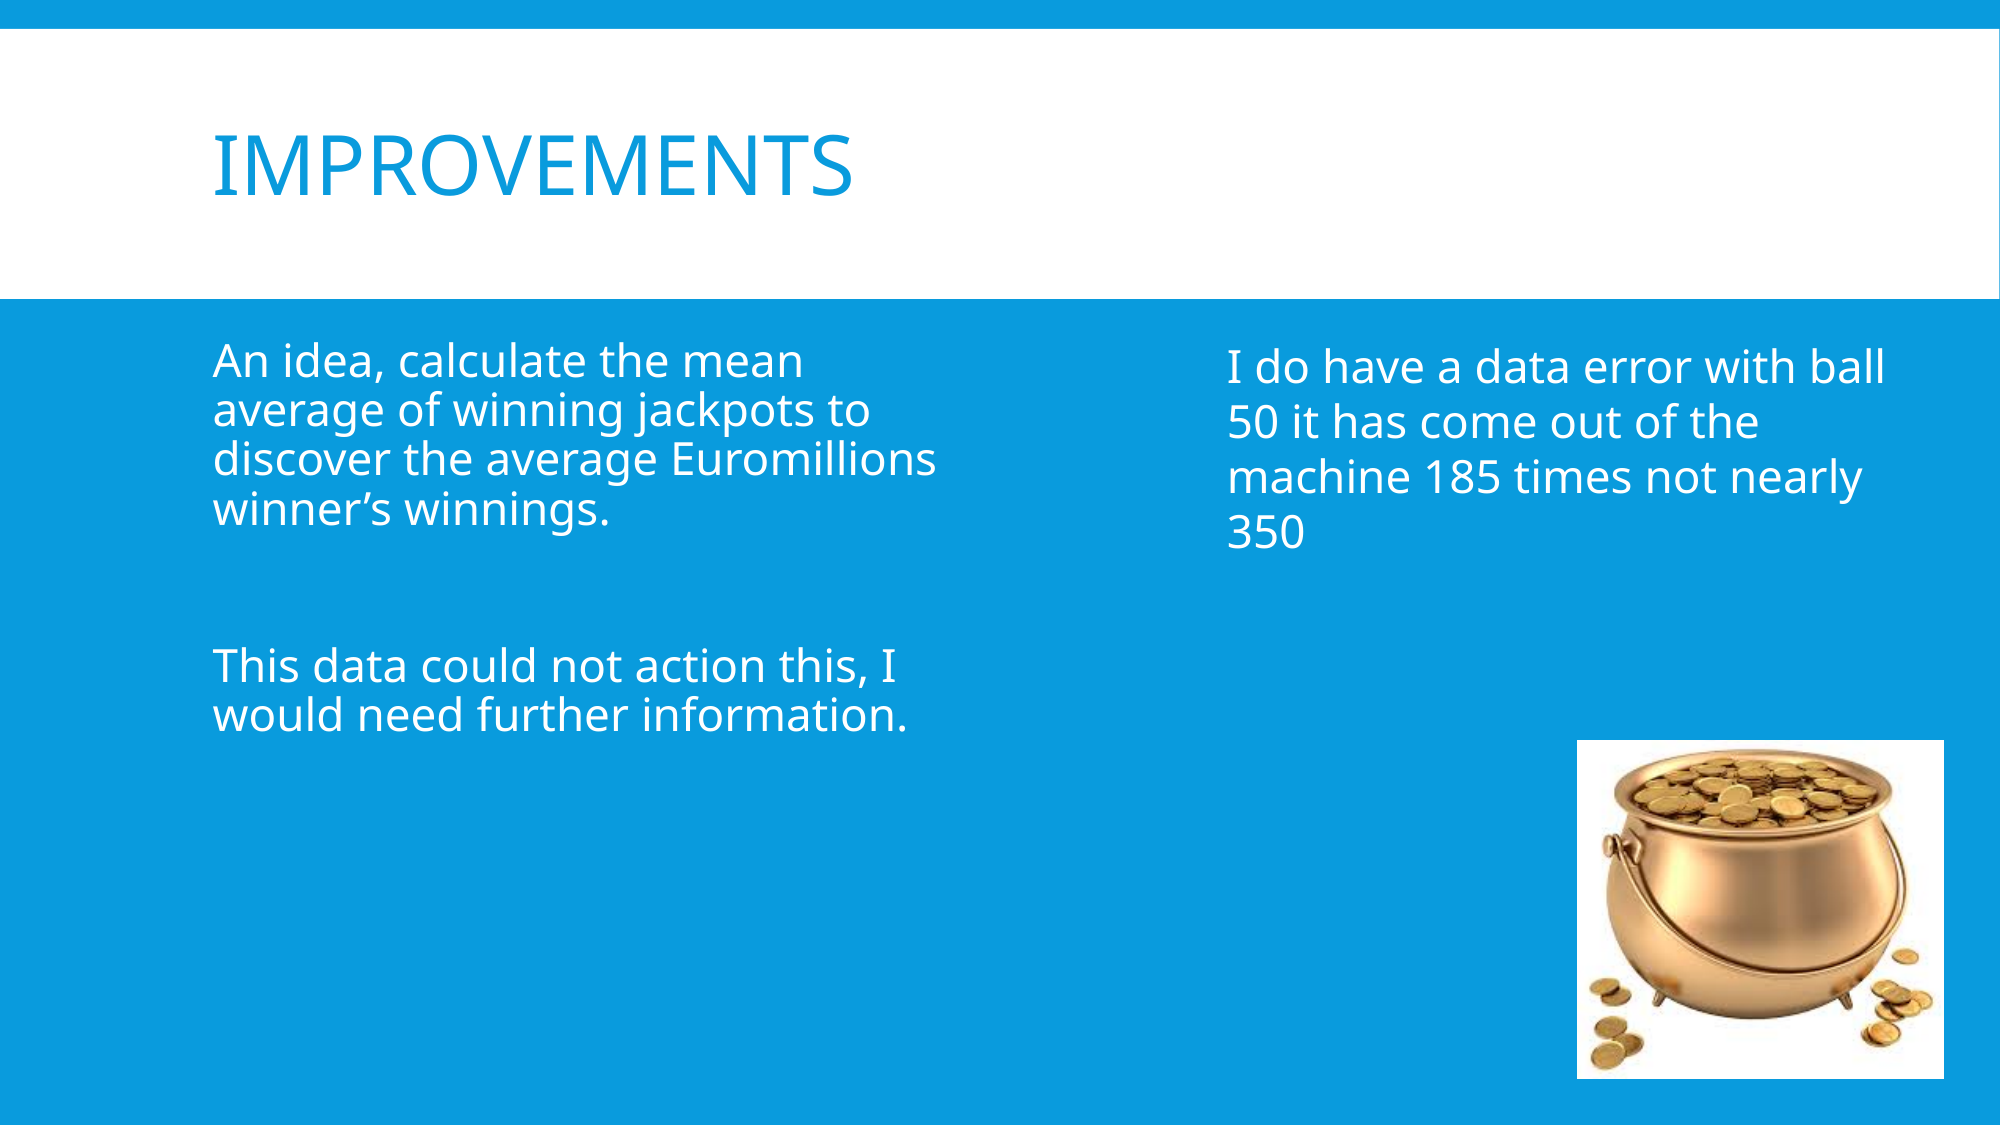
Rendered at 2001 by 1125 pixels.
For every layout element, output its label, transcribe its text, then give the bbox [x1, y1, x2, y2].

text_box I do have a data error with ball 50 it has come out of the machine 185 times not nearly 350 [1212, 329, 1941, 565]
picture [1578, 741, 1943, 1078]
title Improvements [197, 46, 1803, 295]
list An idea, calculate the mean average of winning jackpots to discover the average Euromillions winner’s winnings. This data could not action this, I would need further information. [197, 329, 978, 1079]
